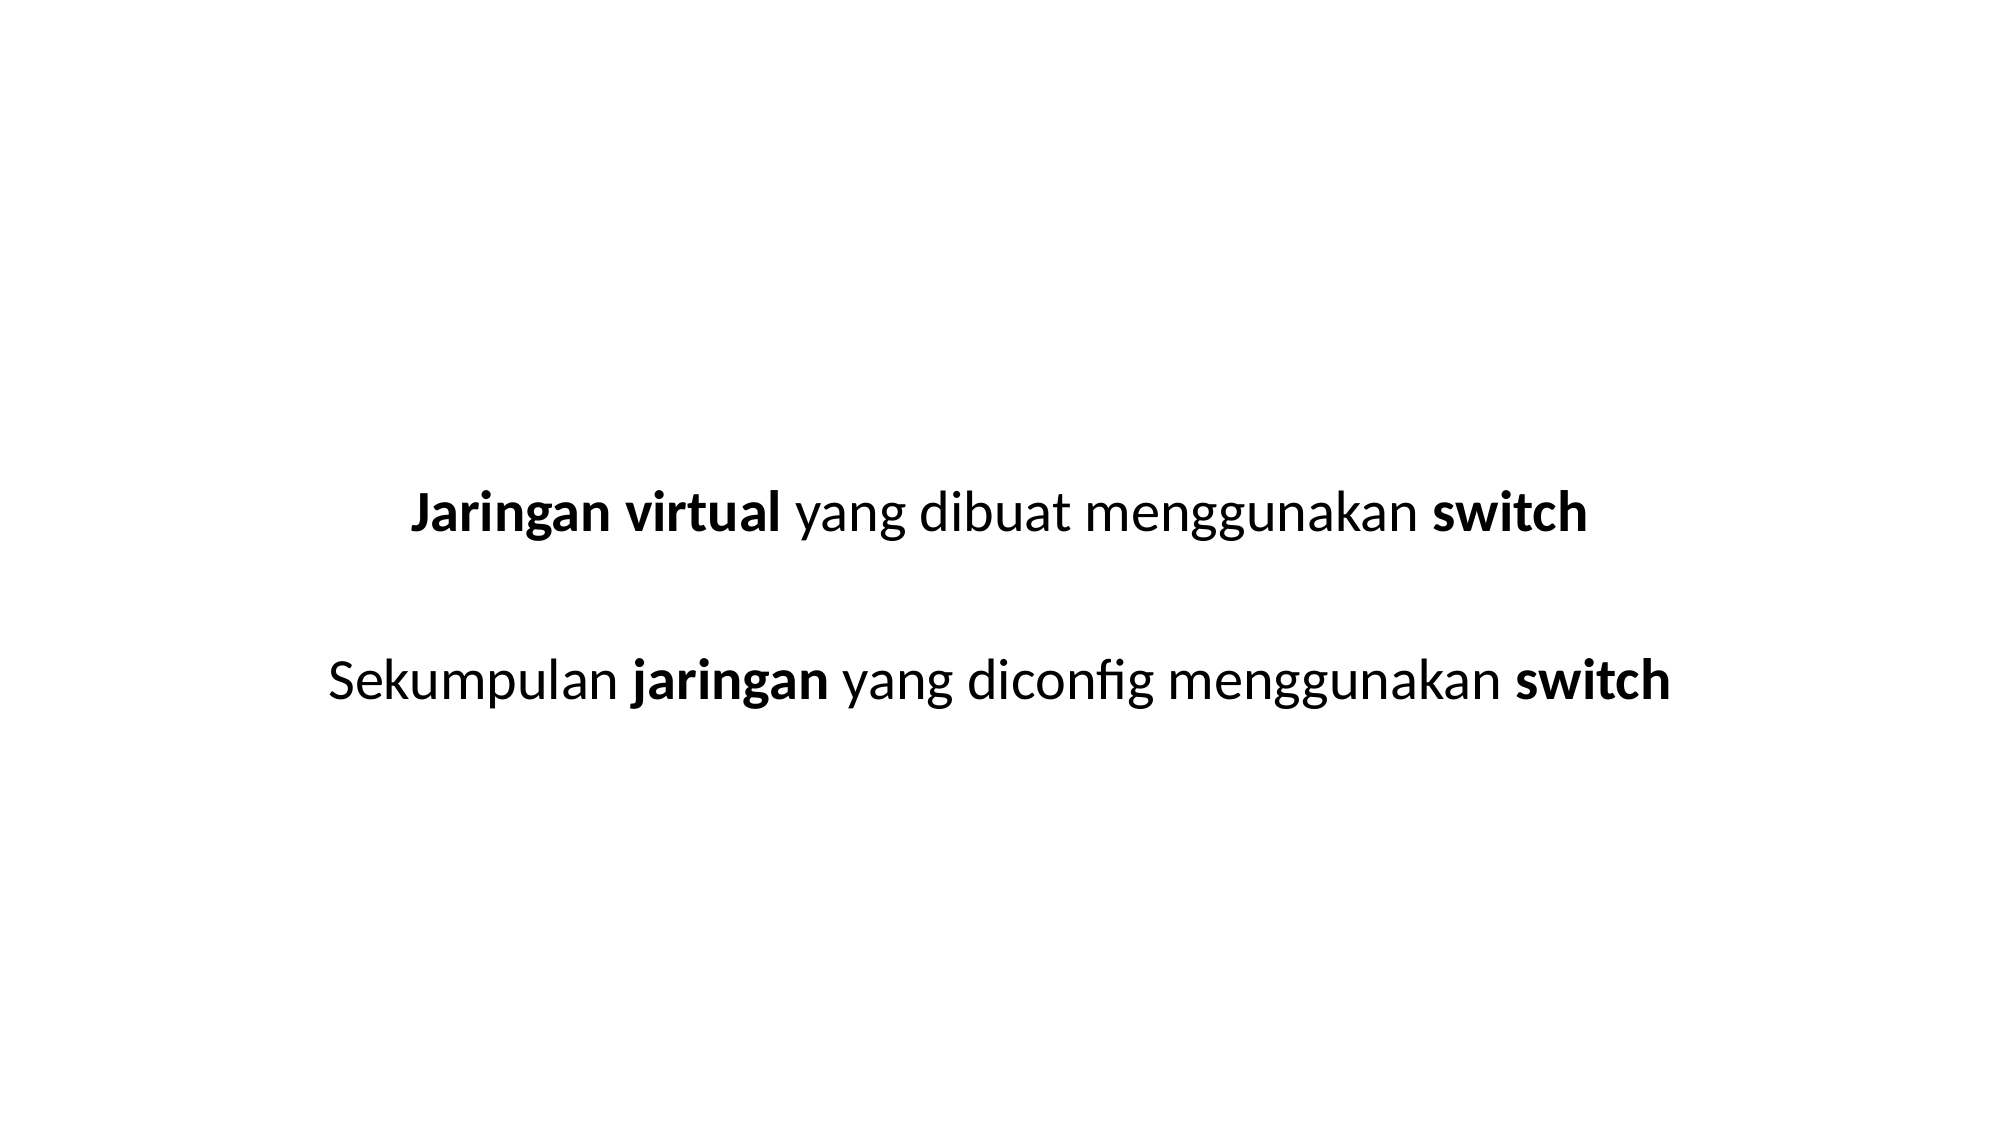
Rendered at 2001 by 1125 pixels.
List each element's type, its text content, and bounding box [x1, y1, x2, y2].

list Jaringan virtual yang dibuat menggunakan switch Sekumpulan jaringan yang diconfig menggunakan switch [137, 299, 1863, 1014]
